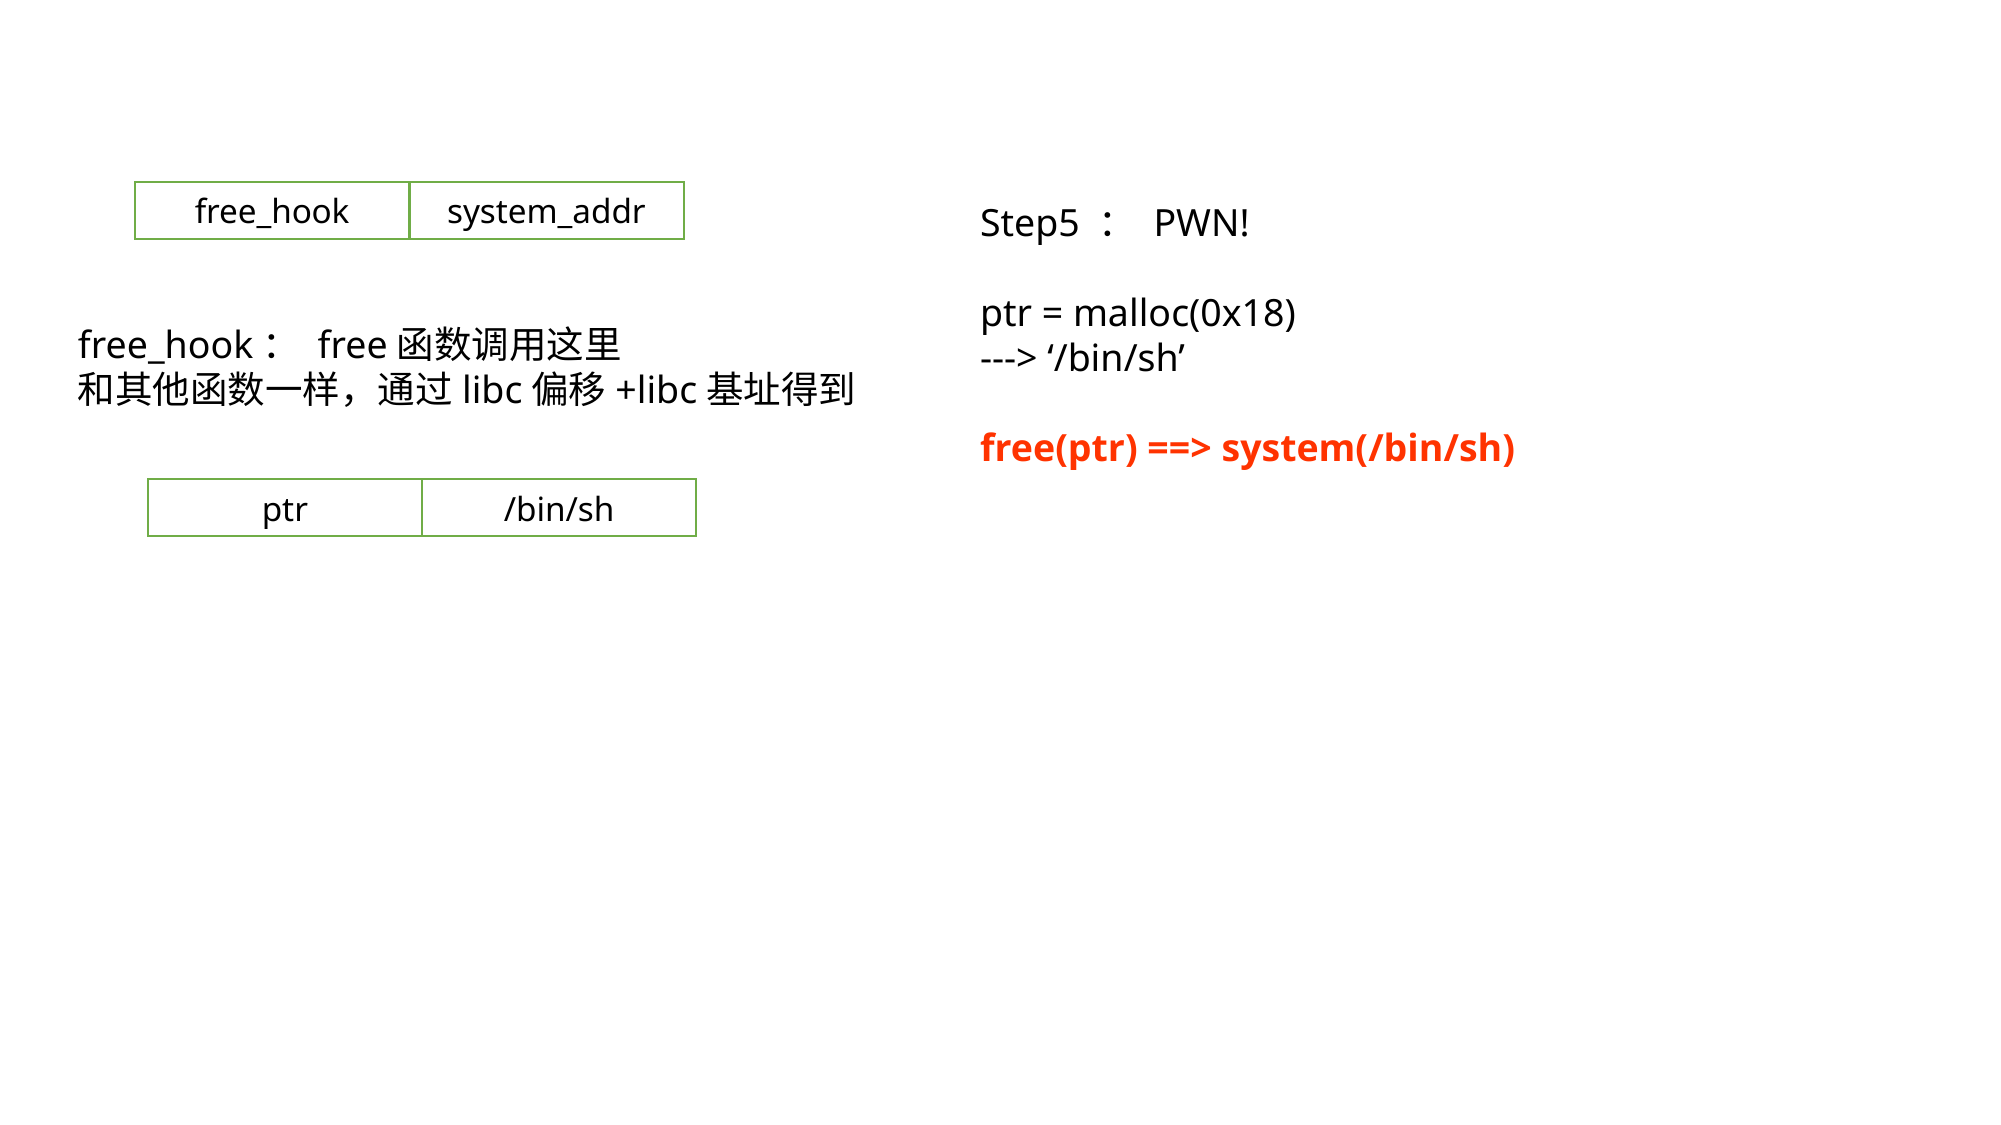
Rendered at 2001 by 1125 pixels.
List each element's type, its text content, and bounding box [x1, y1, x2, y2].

text_box free_hook： free函数调用这里 和其他函数一样，通过libc偏移+libc基址得到 [63, 313, 888, 419]
text_box Step5 ： PWN! ptr = malloc(0x18) ---> ‘/bin/sh’ free(ptr) ==> system(/bin/sh) [965, 191, 1863, 522]
text_box system_addr [408, 181, 685, 240]
text_box free_hook [134, 181, 408, 240]
text_box /bin/sh [421, 478, 697, 537]
text_box ptr [147, 478, 421, 537]
